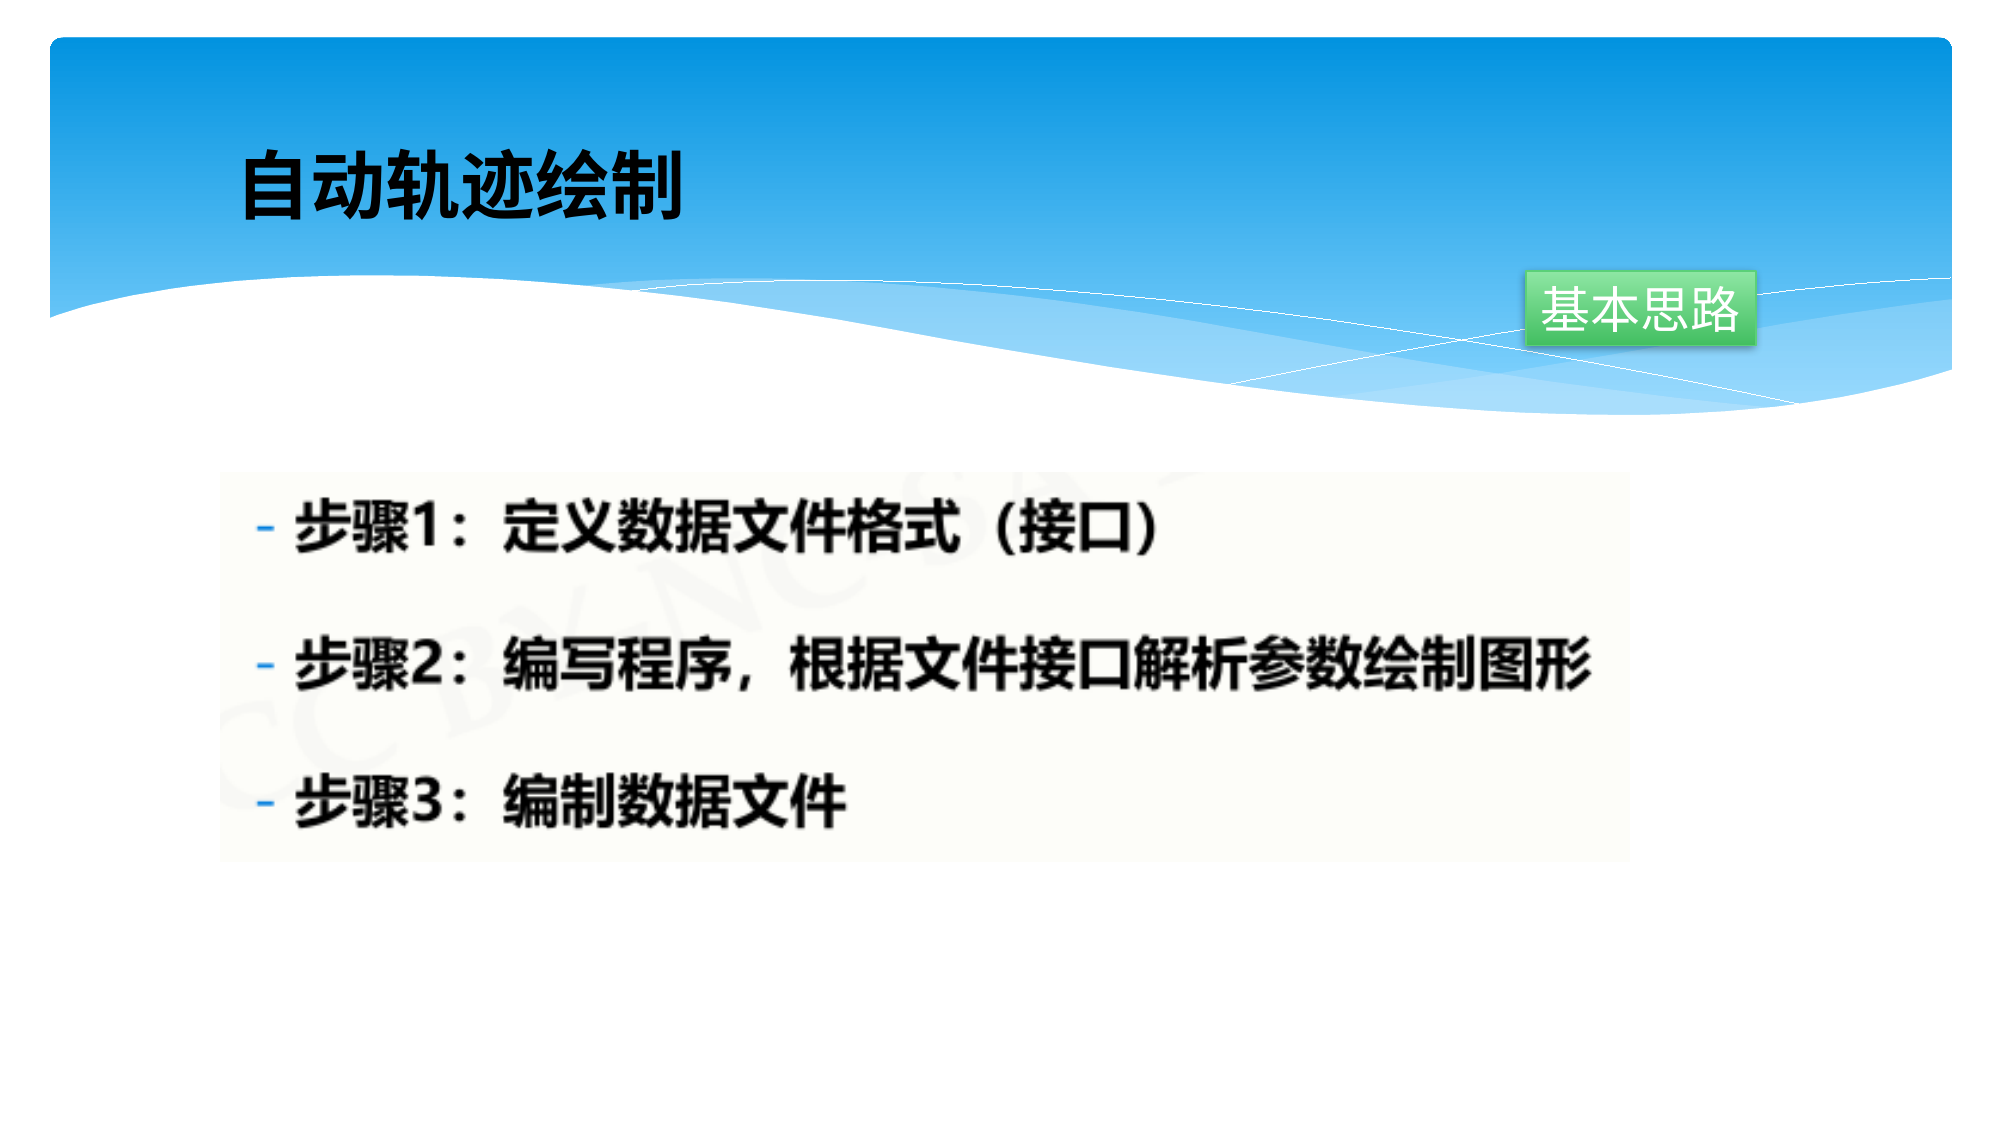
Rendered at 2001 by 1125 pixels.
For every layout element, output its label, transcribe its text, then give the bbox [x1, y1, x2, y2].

picture [220, 472, 1631, 862]
text_box 自动轨迹绘制 [220, 130, 780, 236]
text_box 基本思路 [1525, 270, 1757, 346]
